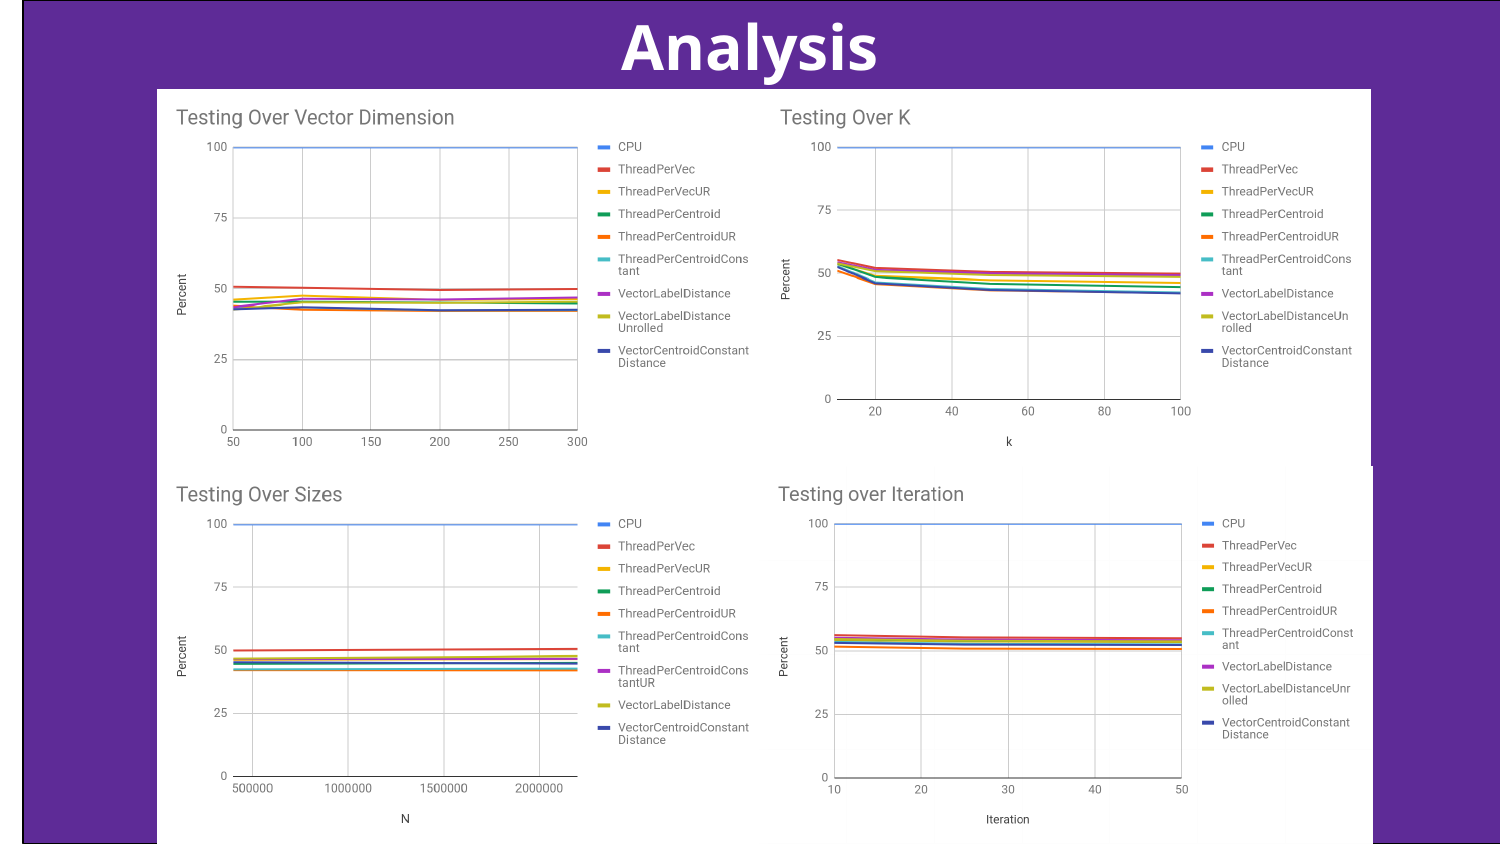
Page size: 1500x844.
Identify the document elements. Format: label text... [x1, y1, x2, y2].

picture [157, 89, 1373, 844]
title Analysis [51, 0, 1449, 95]
text_box [1375, 0, 1500, 844]
text_box [23, 0, 152, 844]
